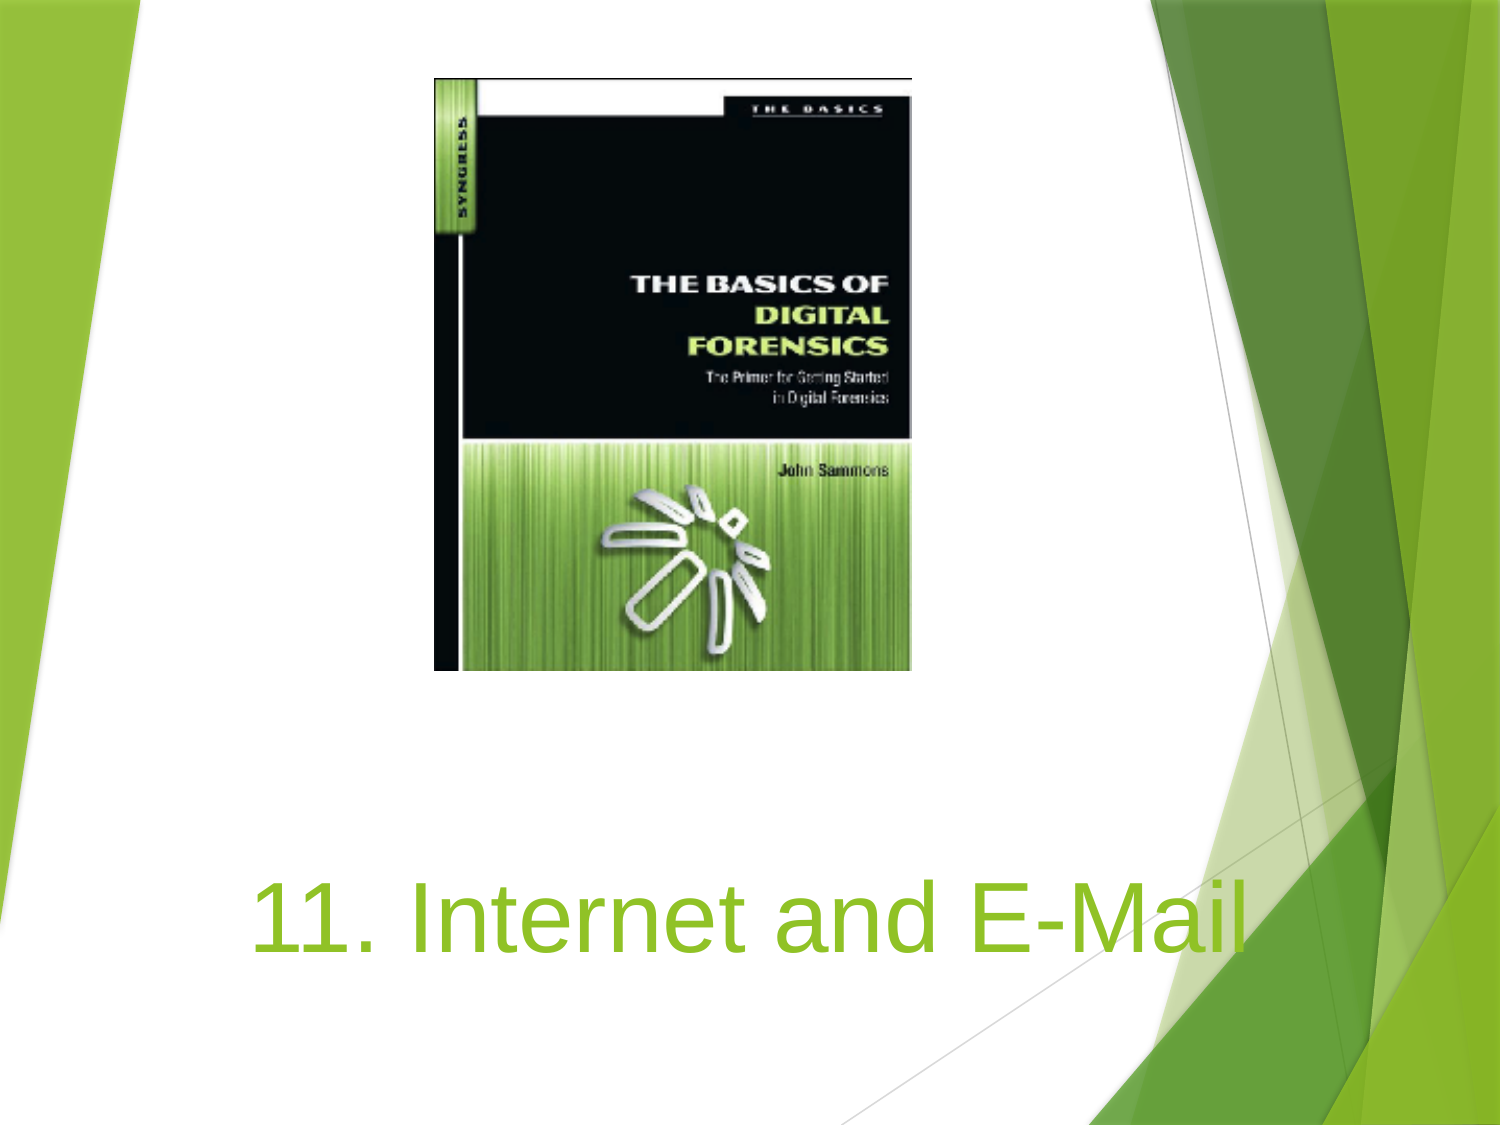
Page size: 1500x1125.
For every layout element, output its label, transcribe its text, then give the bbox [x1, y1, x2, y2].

picture [433, 78, 912, 671]
title 11. Internet and E-Mail [112, 99, 1388, 980]
